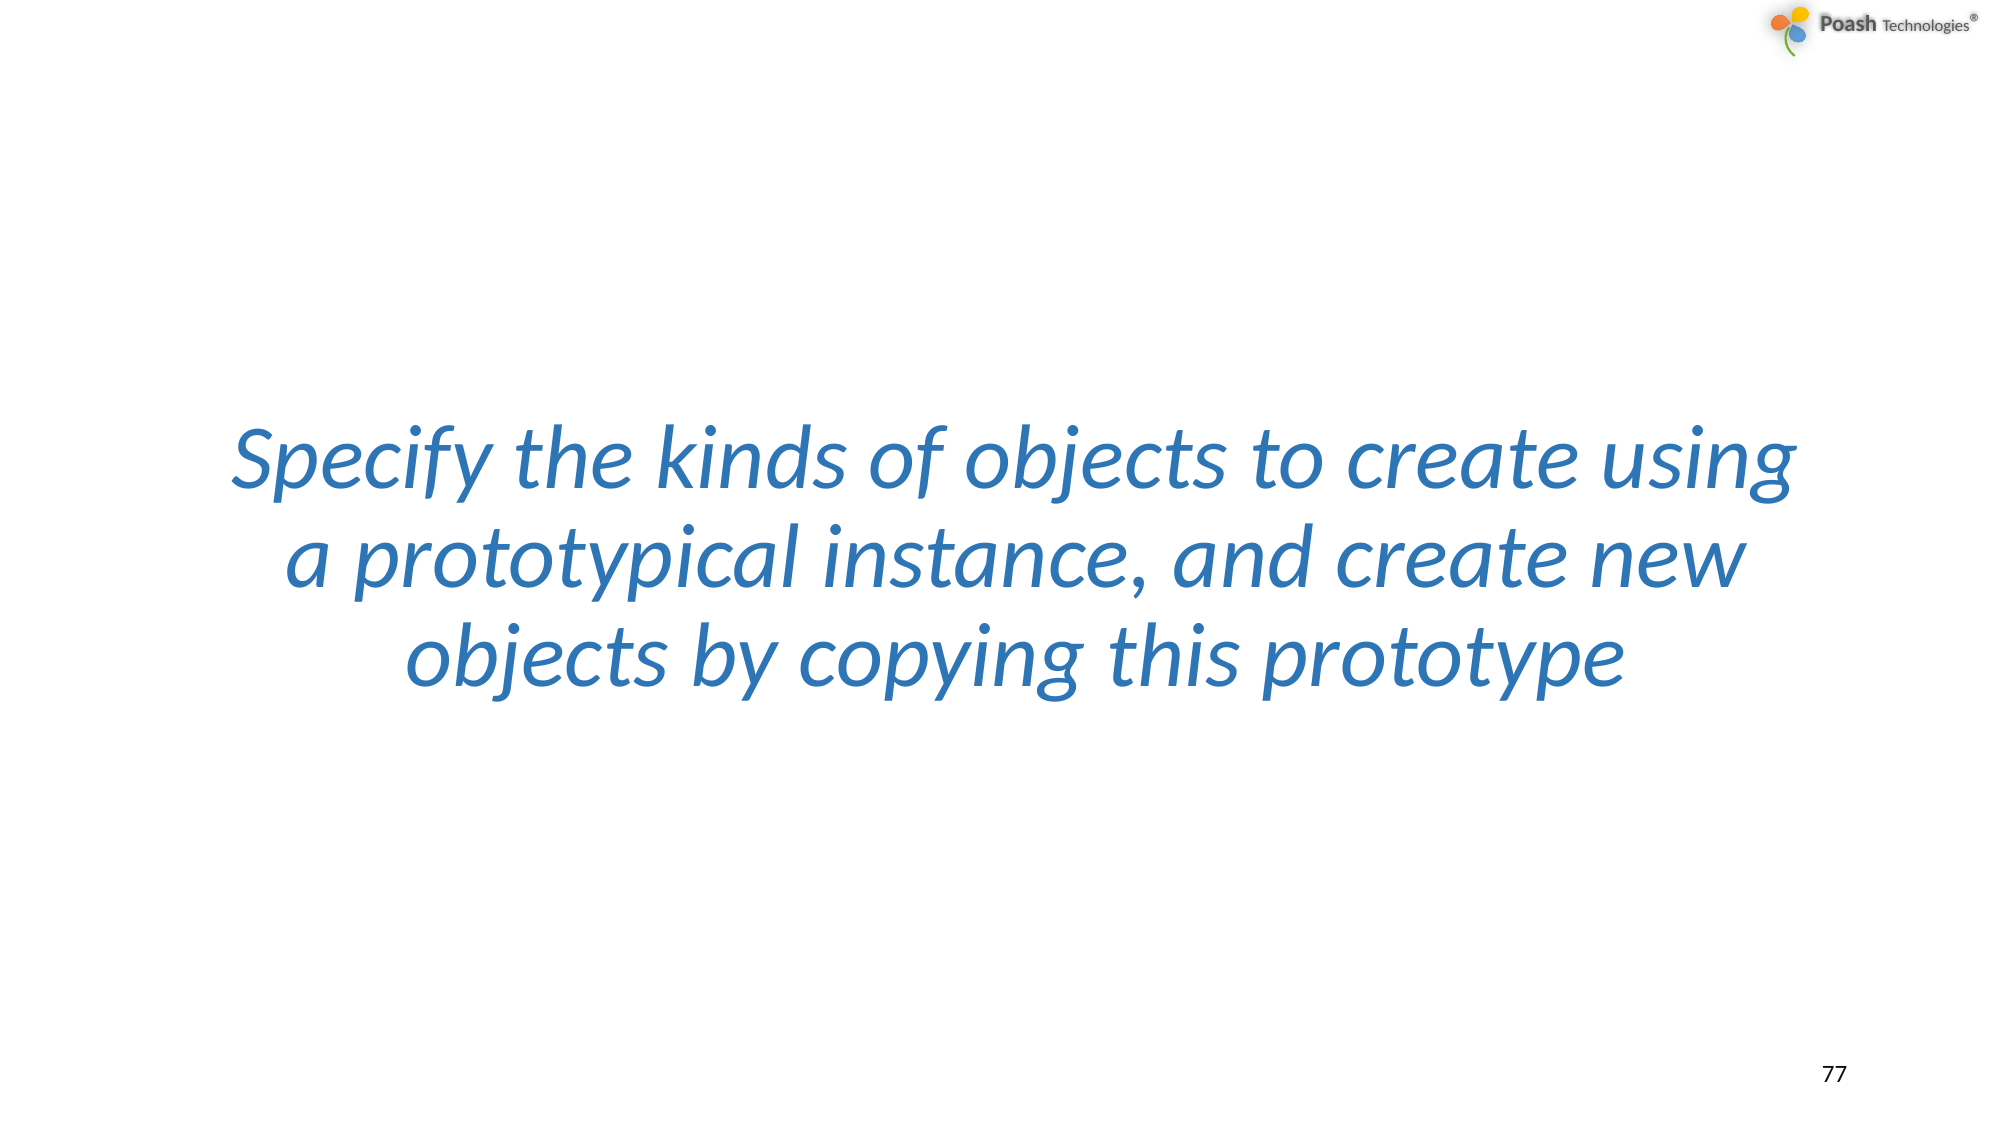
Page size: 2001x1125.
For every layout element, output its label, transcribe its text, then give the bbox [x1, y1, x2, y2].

slide_number 77 [1412, 1042, 1863, 1103]
list Specify the kinds of objects to create using a prototypical instance, and create new objects by copying this prototype [195, 287, 1838, 830]
